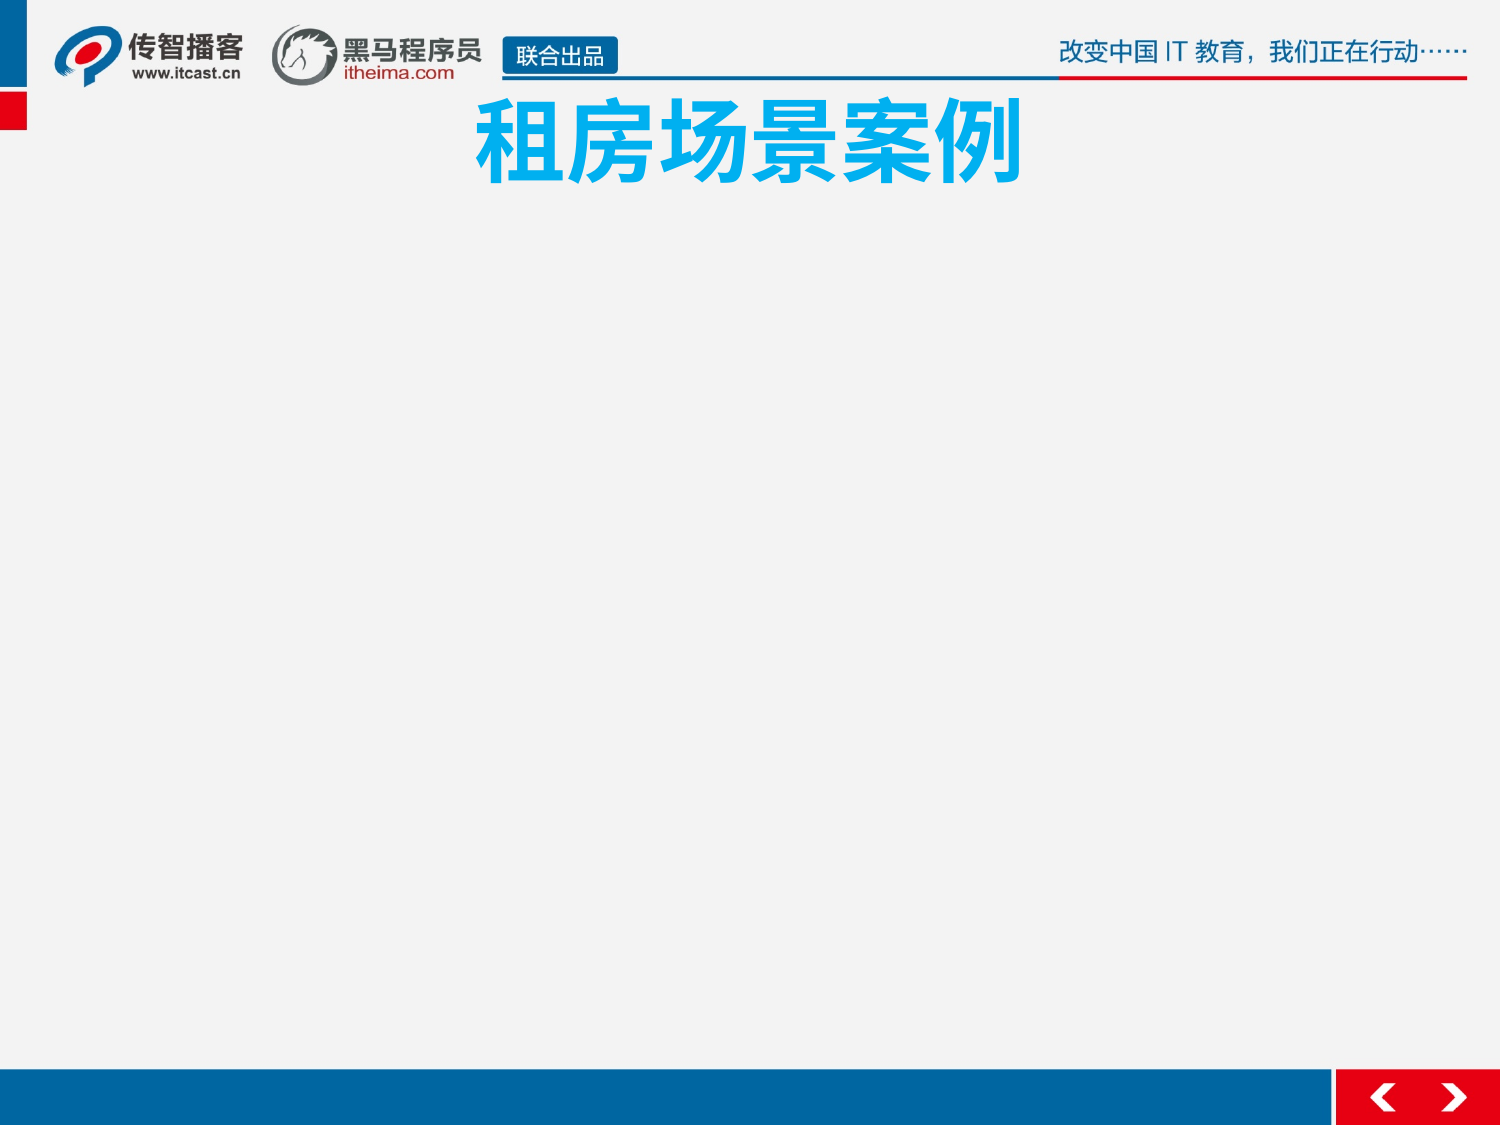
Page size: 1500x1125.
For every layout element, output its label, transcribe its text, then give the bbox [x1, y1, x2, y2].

title 租房场景案例 [75, 45, 1425, 233]
picture [0, 0, 1500, 1125]
